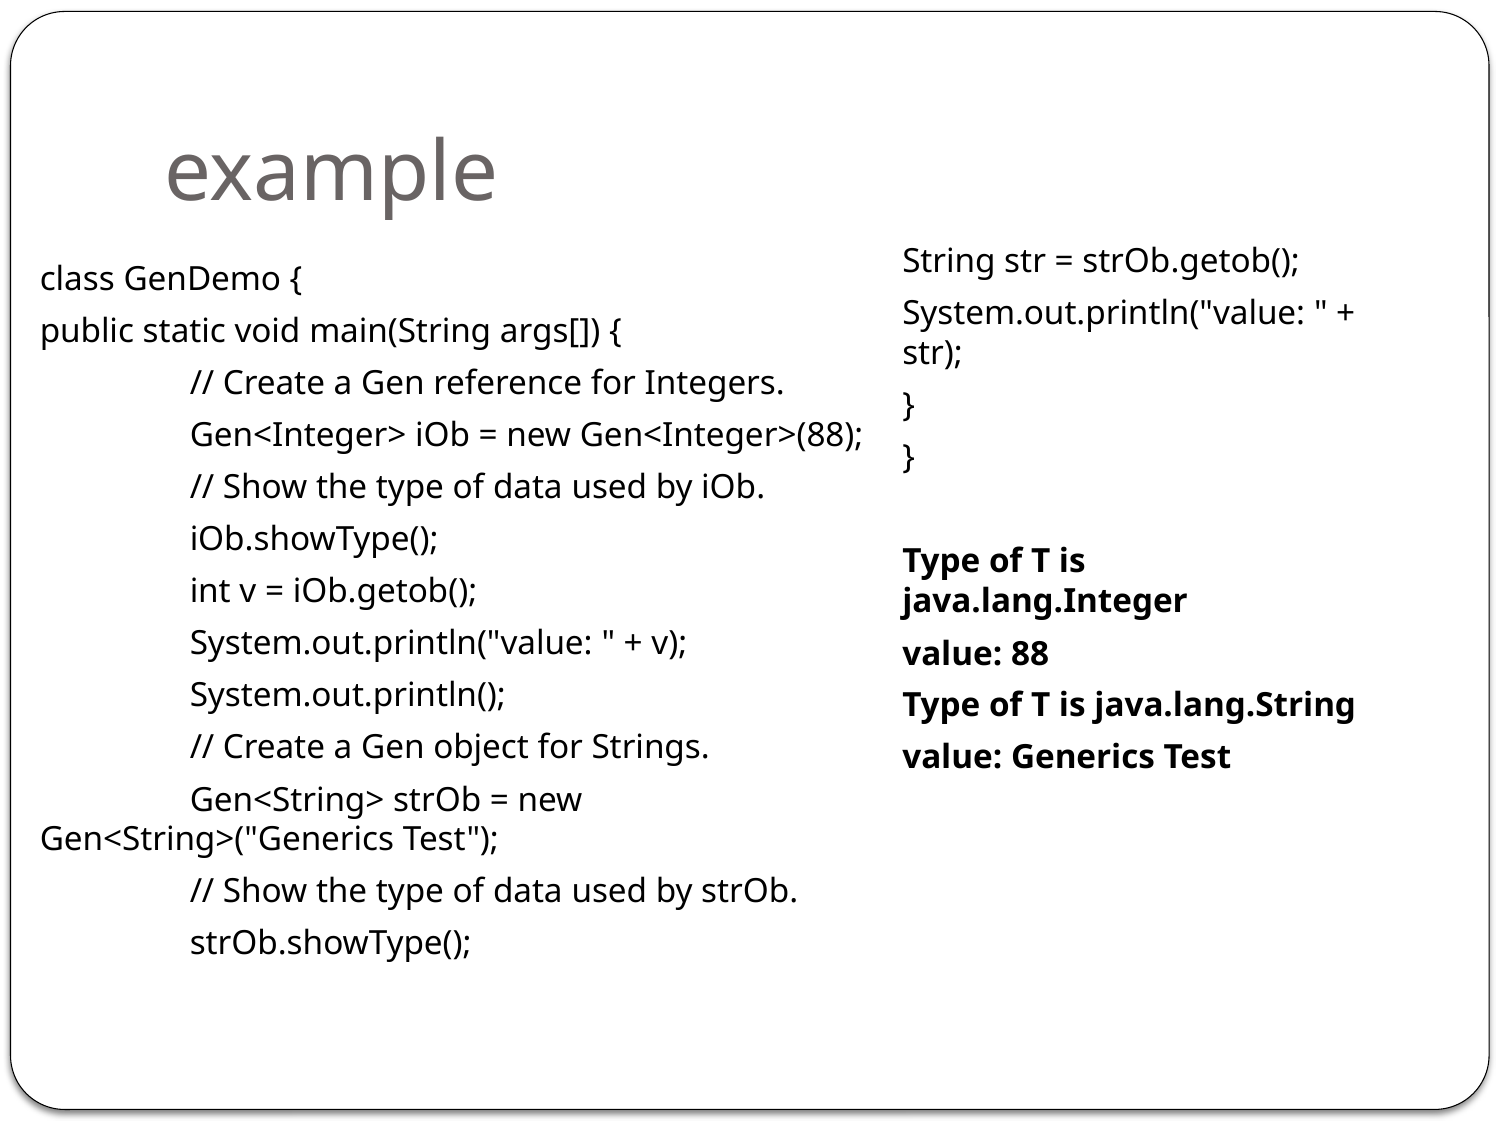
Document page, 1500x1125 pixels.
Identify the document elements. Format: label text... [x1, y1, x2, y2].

title example [150, 45, 1425, 233]
text_box String str = strOb.getob(); System.out.println("value: " + str); } } Type of T is java.lang.Integer value: 88 Type of T is java.lang.String value: Generics Test [887, 232, 1375, 500]
list class GenDemo { public static void main(String args[]) { // Create a Gen reference for Integers. Gen<Integer> iOb = new Gen<Integer>(88); // Show the type of data used by iOb. iOb.showType(); int v = iOb.getob(); System.out.println("value: " + v); System.out.println(); // Create a Gen object for Strings. Gen<String> strOb = new Gen<String>("Generics Test"); // Show the type of data used by strOb. strOb.showType(); [24, 249, 950, 1000]
